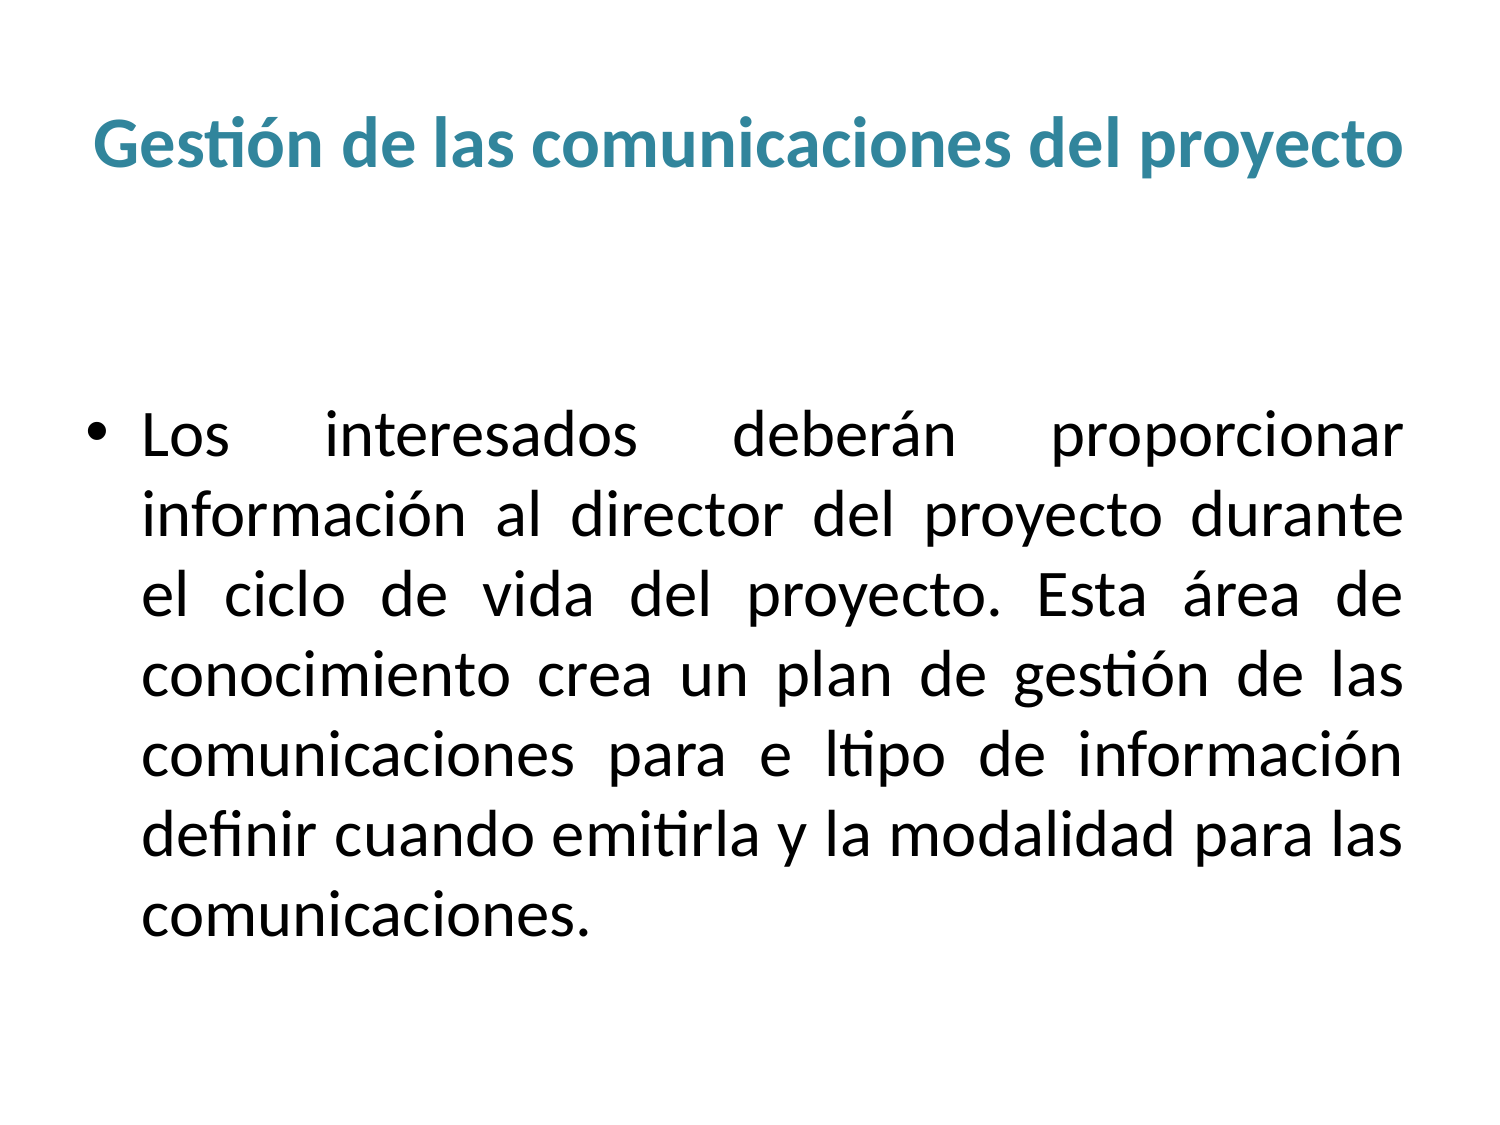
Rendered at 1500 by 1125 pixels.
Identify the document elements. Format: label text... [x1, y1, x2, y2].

title Gestión de las comunicaciones del proyecto [75, 45, 1425, 233]
list Los interesados deberán proporcionar información al director del proyecto durante el ciclo de vida del proyecto. Esta área de conocimiento crea un plan de gestión de las comunicaciones para e ltipo de información definir cuando emitirla y la modalidad para las comunicaciones. [70, 382, 1421, 1125]
